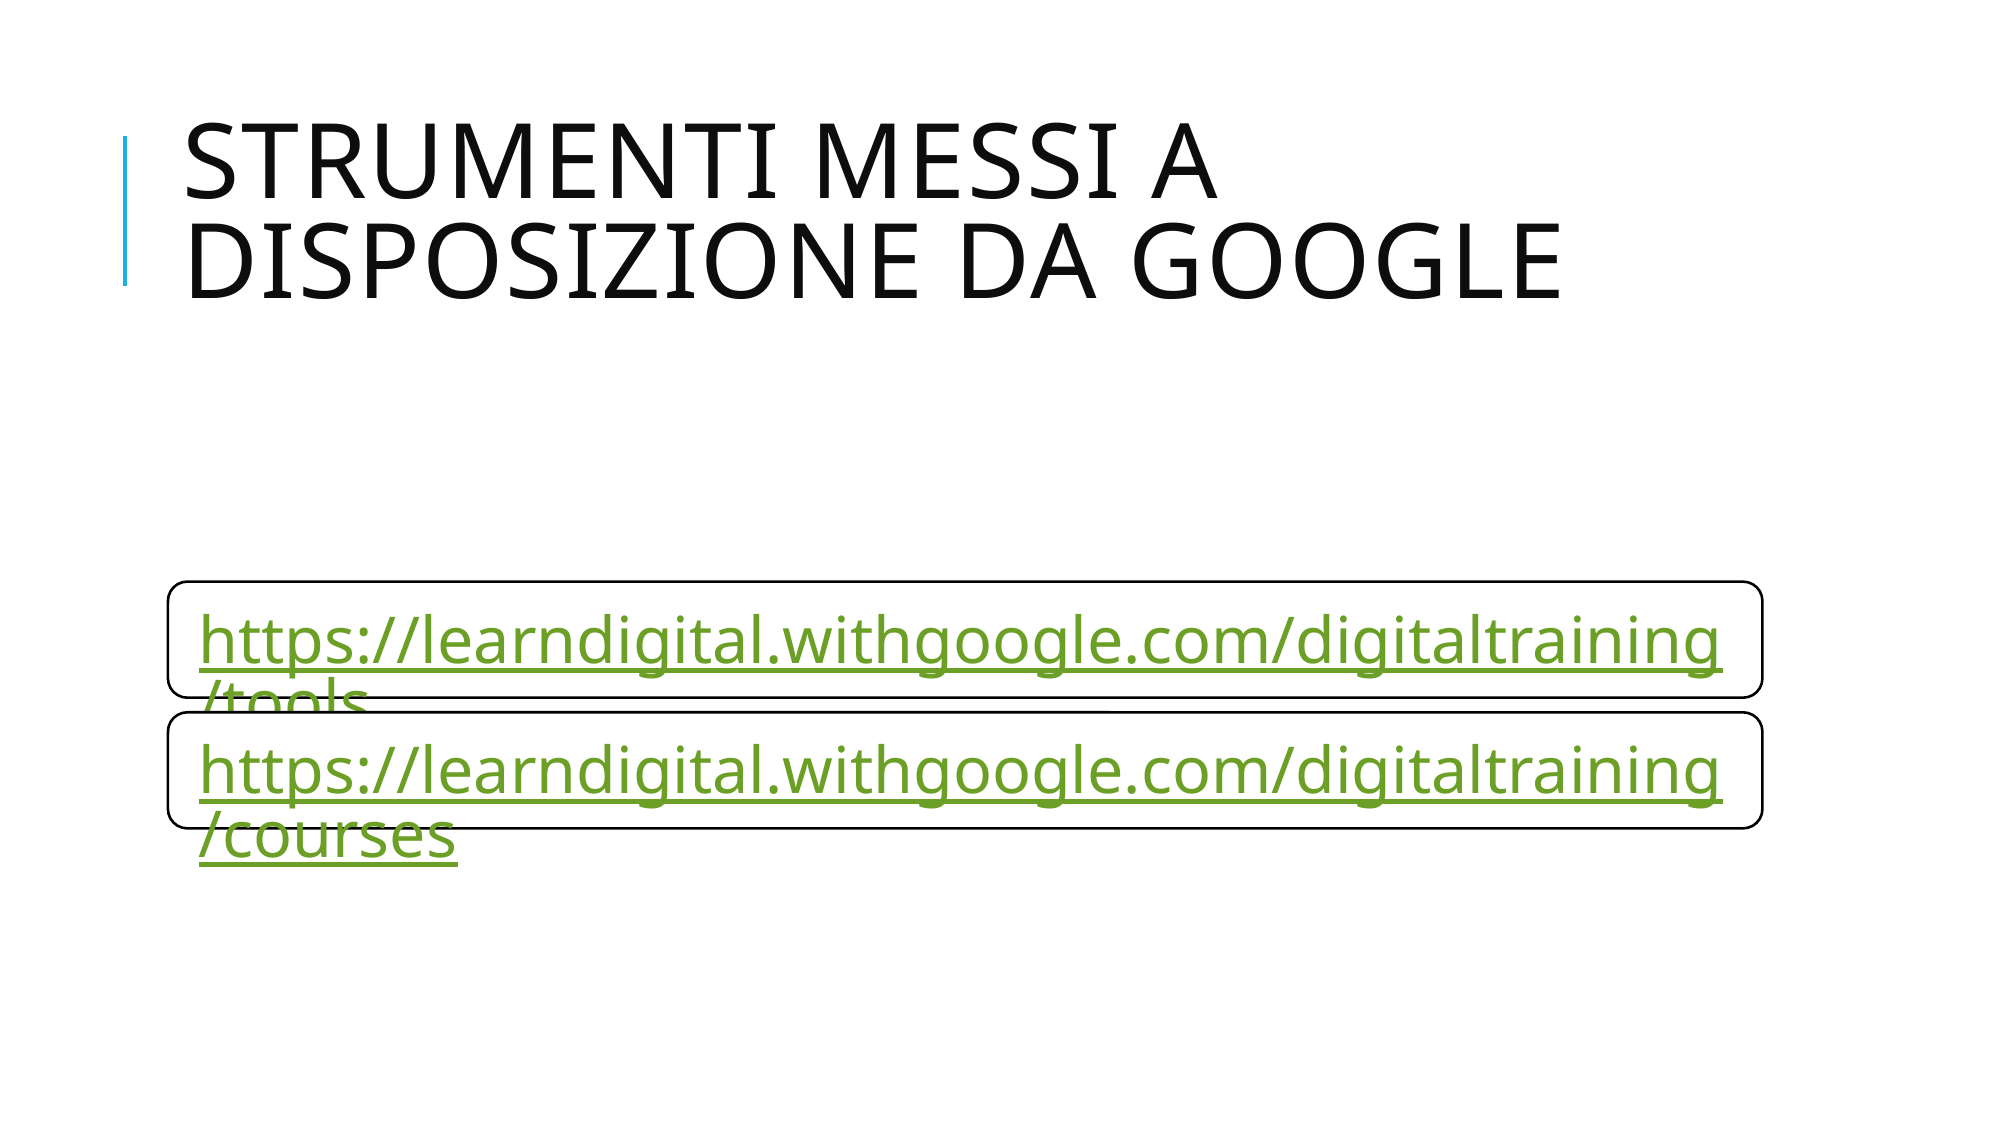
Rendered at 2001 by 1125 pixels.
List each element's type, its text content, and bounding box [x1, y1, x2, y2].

title Strumenti messi a disposizione da google [168, 96, 1763, 342]
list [167, 374, 1763, 1036]
